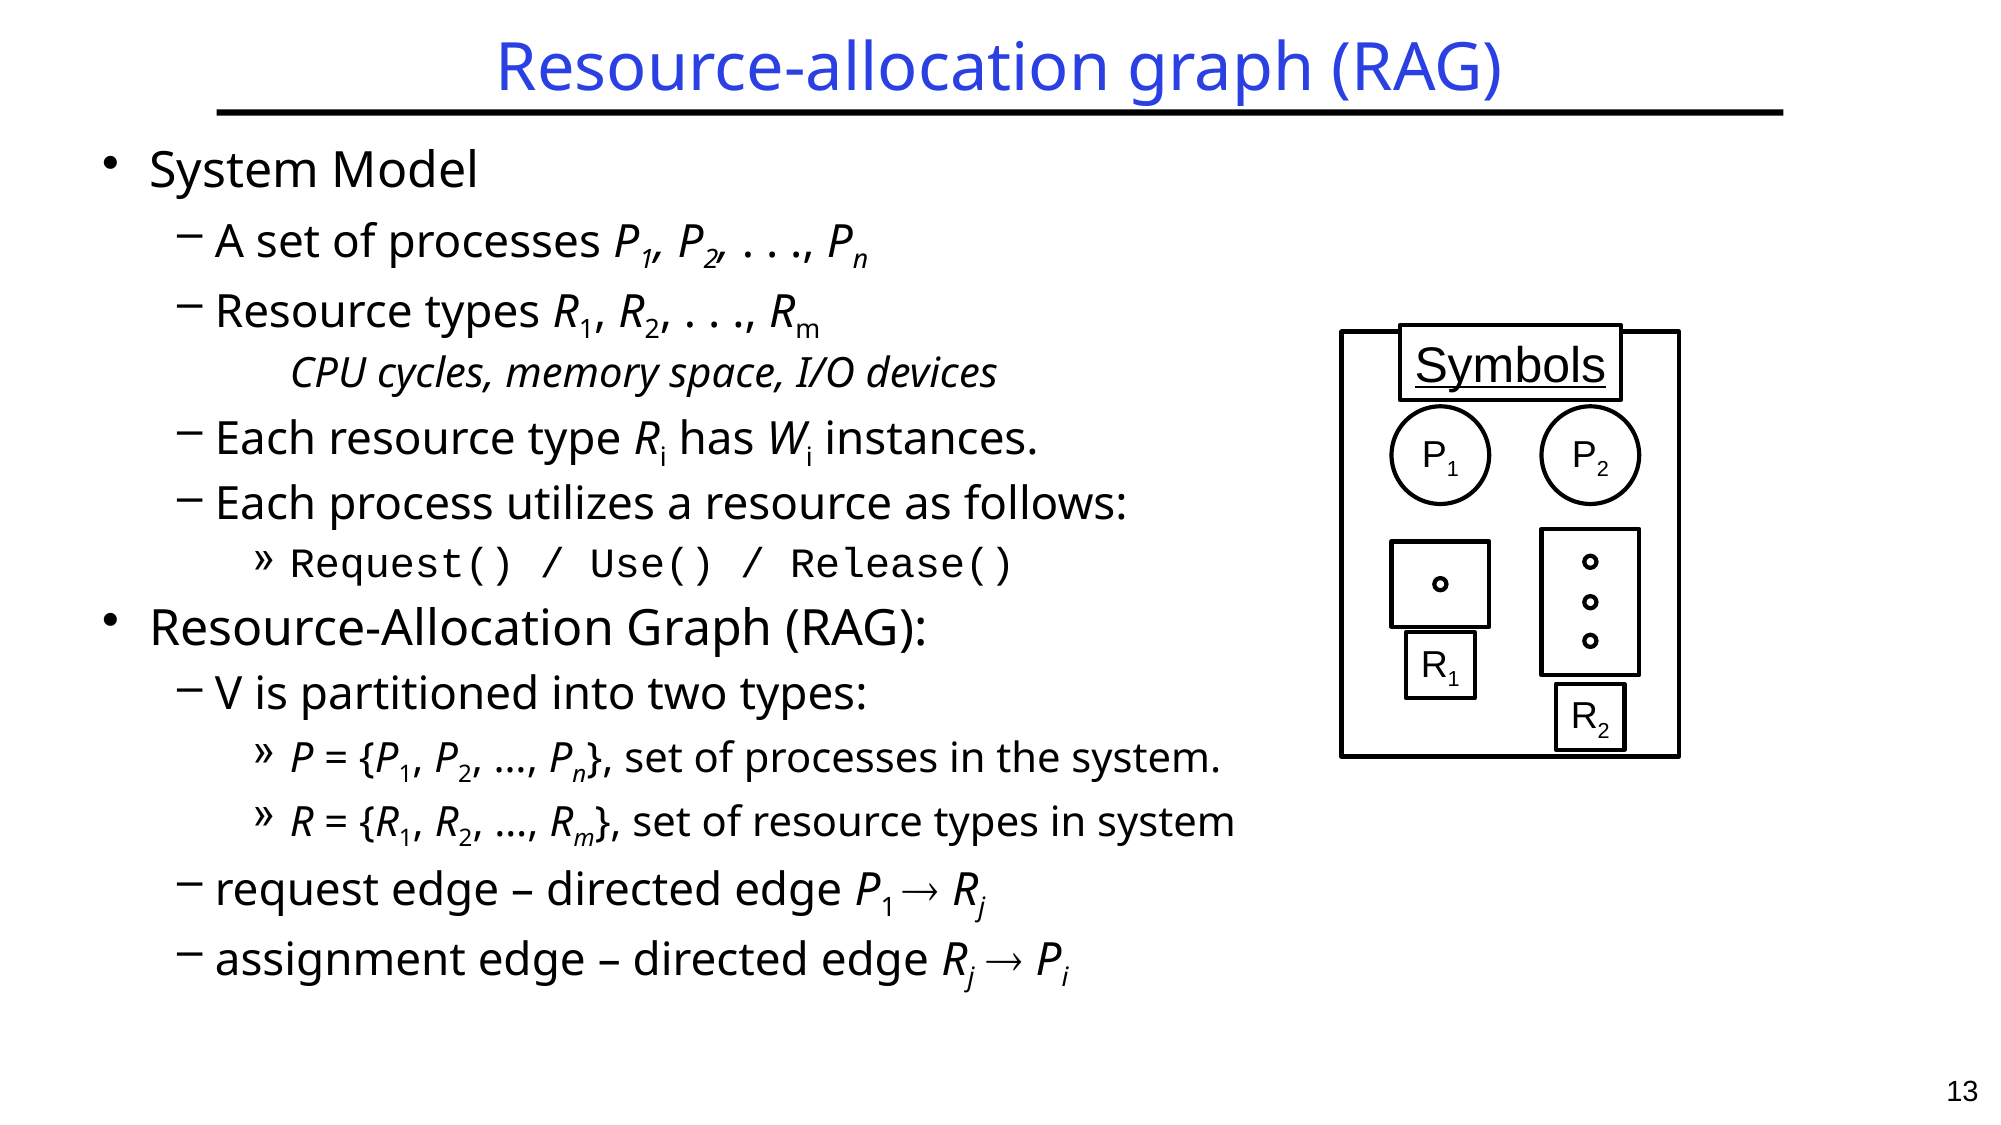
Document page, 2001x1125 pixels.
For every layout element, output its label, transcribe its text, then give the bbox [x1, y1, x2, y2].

title Resource-allocation graph (RAG) [216, 24, 1784, 113]
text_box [1391, 528, 1640, 745]
list System Model A set of processes P1, P2, . . ., Pn Resource types R1, R2, . . ., Rm CPU cycles, memory space, I/O devices Each resource type Ri has Wi instances. Each process utilizes a resource as follows: Request() / Use() / Release() Resource-Allocation Graph (RAG): V is partitioned into two types: P = {P1, P2, …, Pn}, set of processes in the system. R = {R1, R2, …, Rm}, set of resource types in system request edge – directed edge P1  Rj assignment edge – directed edge Rj  Pi [87, 137, 1738, 1050]
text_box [1391, 406, 1640, 505]
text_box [1341, 325, 1680, 757]
